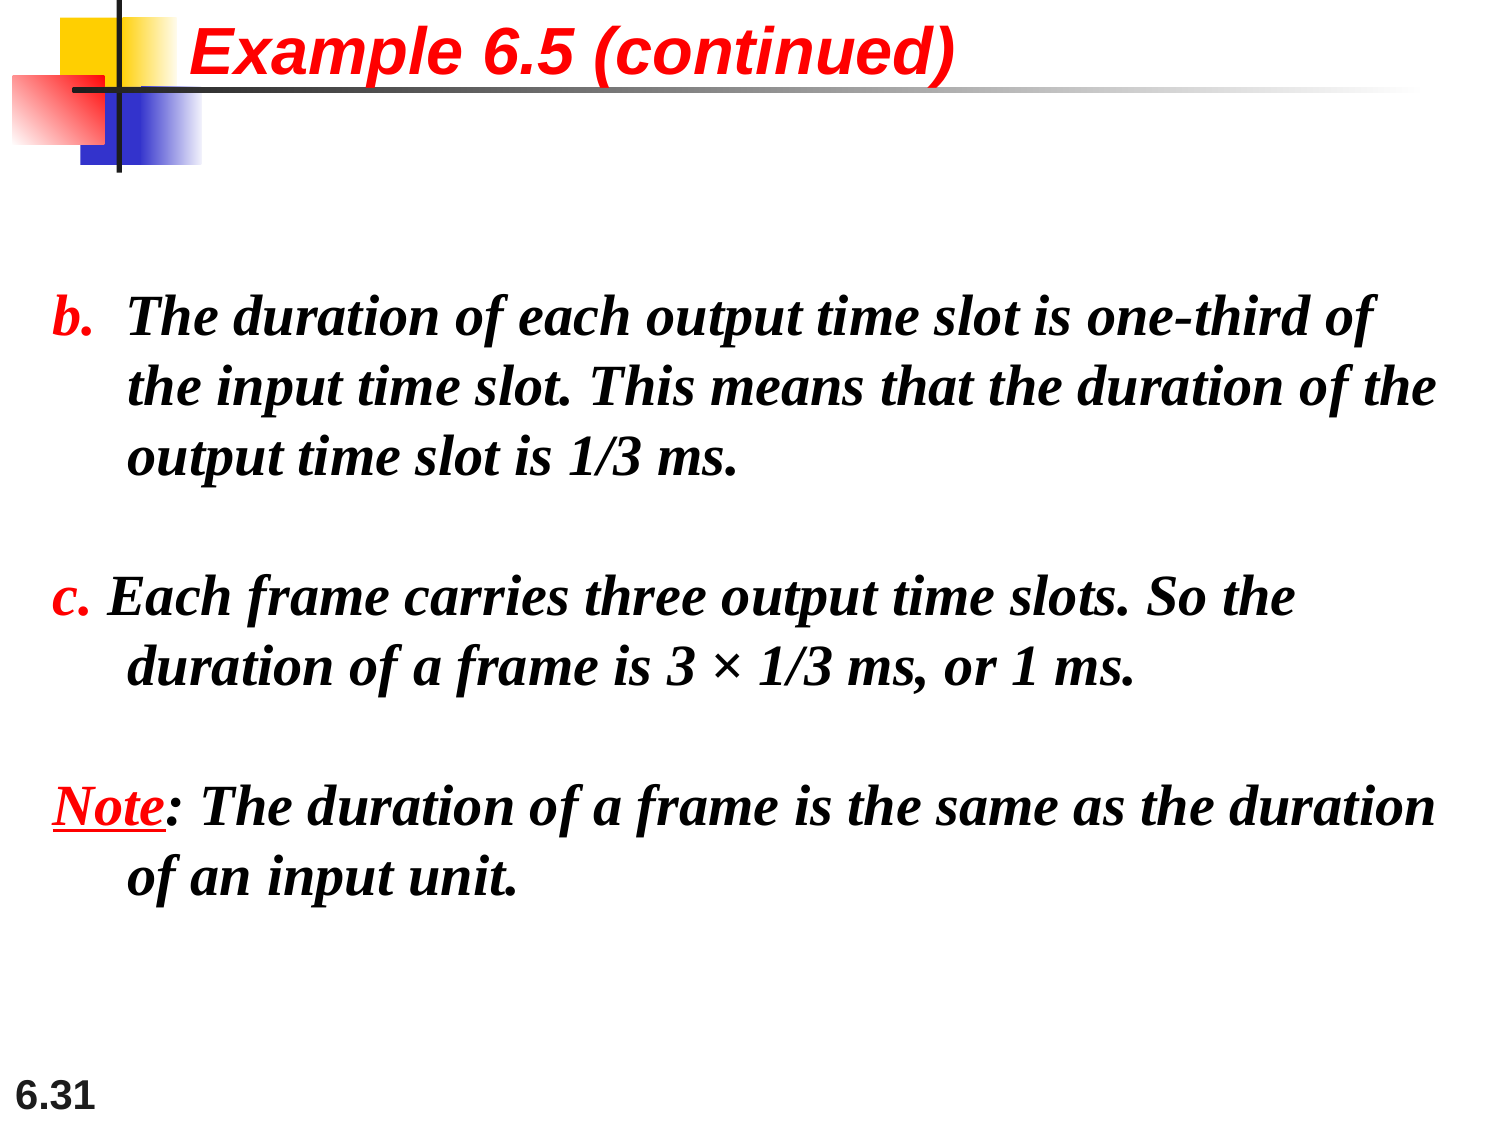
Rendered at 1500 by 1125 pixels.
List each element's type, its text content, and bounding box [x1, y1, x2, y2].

text_box [12, 75, 105, 145]
text_box [72, 87, 174, 93]
text_box [122, 17, 174, 86]
text_box 6.31 [0, 1049, 313, 1125]
text_box Example 6.5 (continued) [174, 0, 972, 95]
text_box [972, 87, 1423, 93]
text_box [116, 0, 122, 87]
text_box [60, 17, 116, 86]
text_box [80, 93, 116, 165]
text_box [116, 93, 122, 173]
text_box [141, 93, 202, 165]
text_box b. The duration of each output time slot is one-third of the input time slot. This means that the duration of the output time slot is 1/3 ms. c. Each frame carries three output time slots. So the duration of a frame is 3 × 1/3 ms, or 1 ms. Note: The duration of a frame is the same as the duration of an input unit. [37, 199, 1463, 915]
text_box [122, 93, 141, 165]
